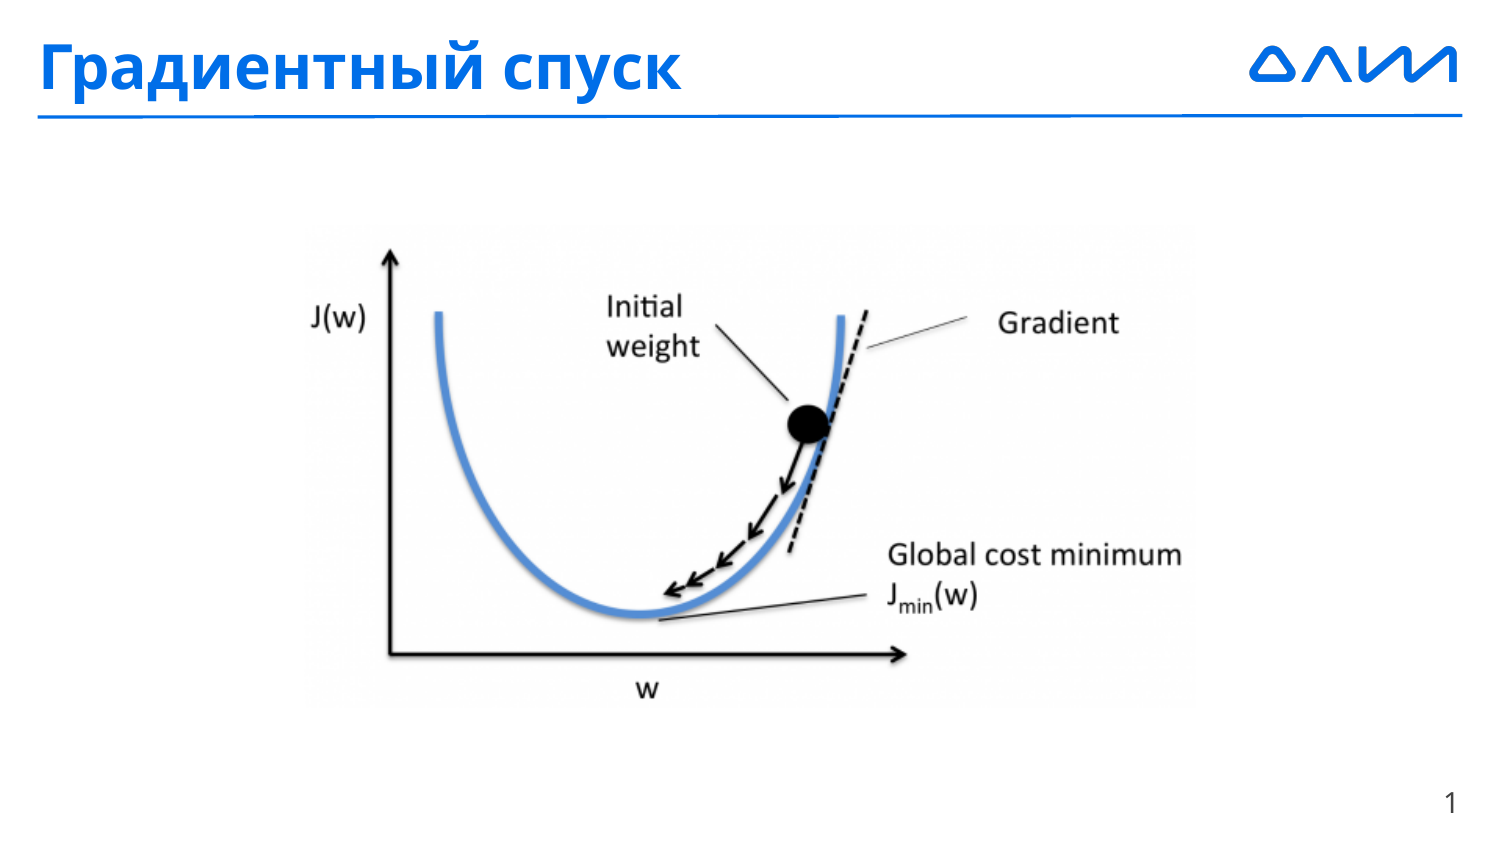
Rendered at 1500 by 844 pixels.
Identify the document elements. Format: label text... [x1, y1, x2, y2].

picture [304, 224, 1196, 708]
text_box 1 [1386, 769, 1475, 828]
picture [1230, 19, 1476, 108]
text_box Градиентный спуск [23, 11, 1151, 117]
